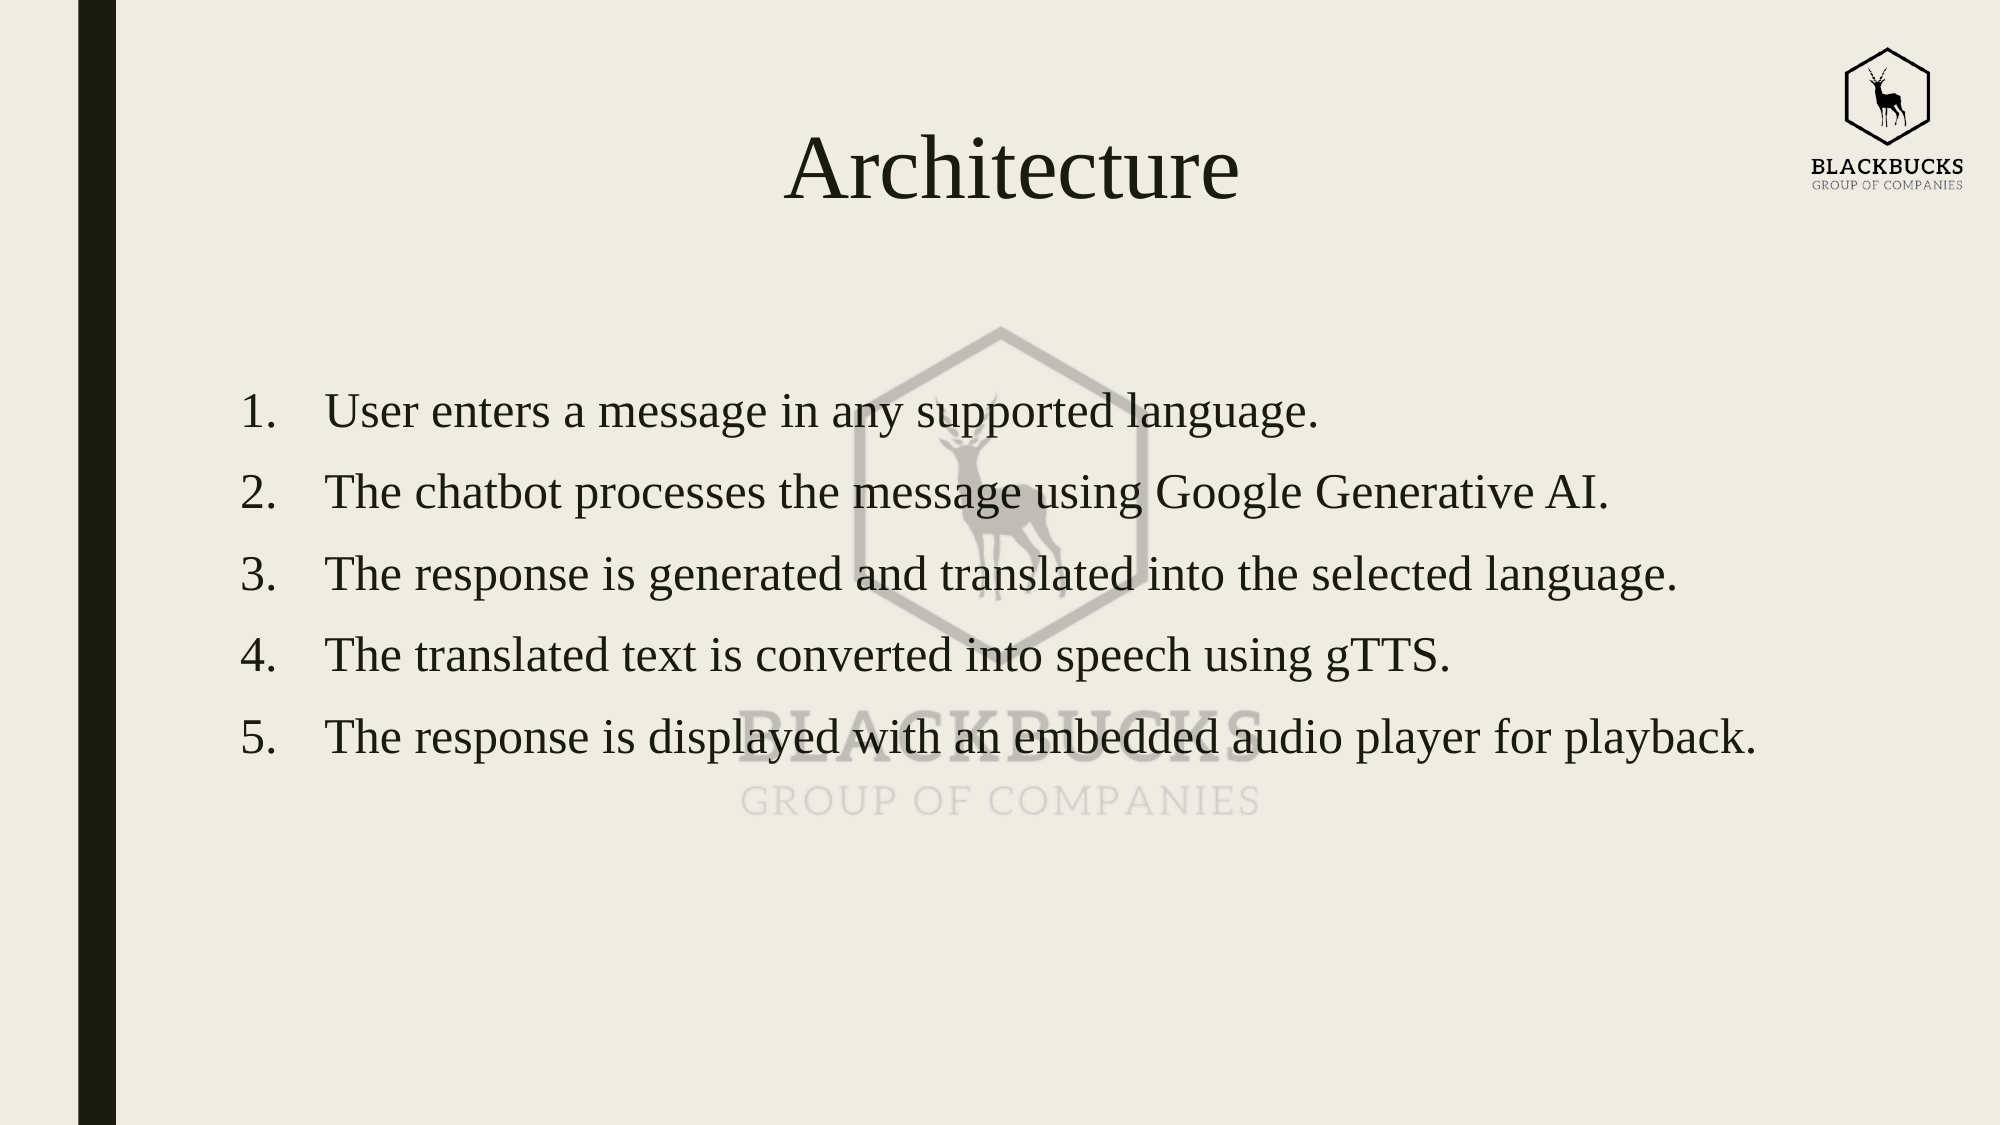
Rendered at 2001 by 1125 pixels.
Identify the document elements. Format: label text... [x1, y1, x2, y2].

picture [609, 171, 1391, 954]
list User enters a message in any supported language. The chatbot processes the message using Google Generative AI. The response is generated and translated into the selected language. The translated text is converted into speech using gTTS. The response is displayed with an embedded audio player for playback. [225, 375, 1800, 963]
title Architecture [225, 112, 1800, 357]
picture [1773, 2, 2000, 229]
